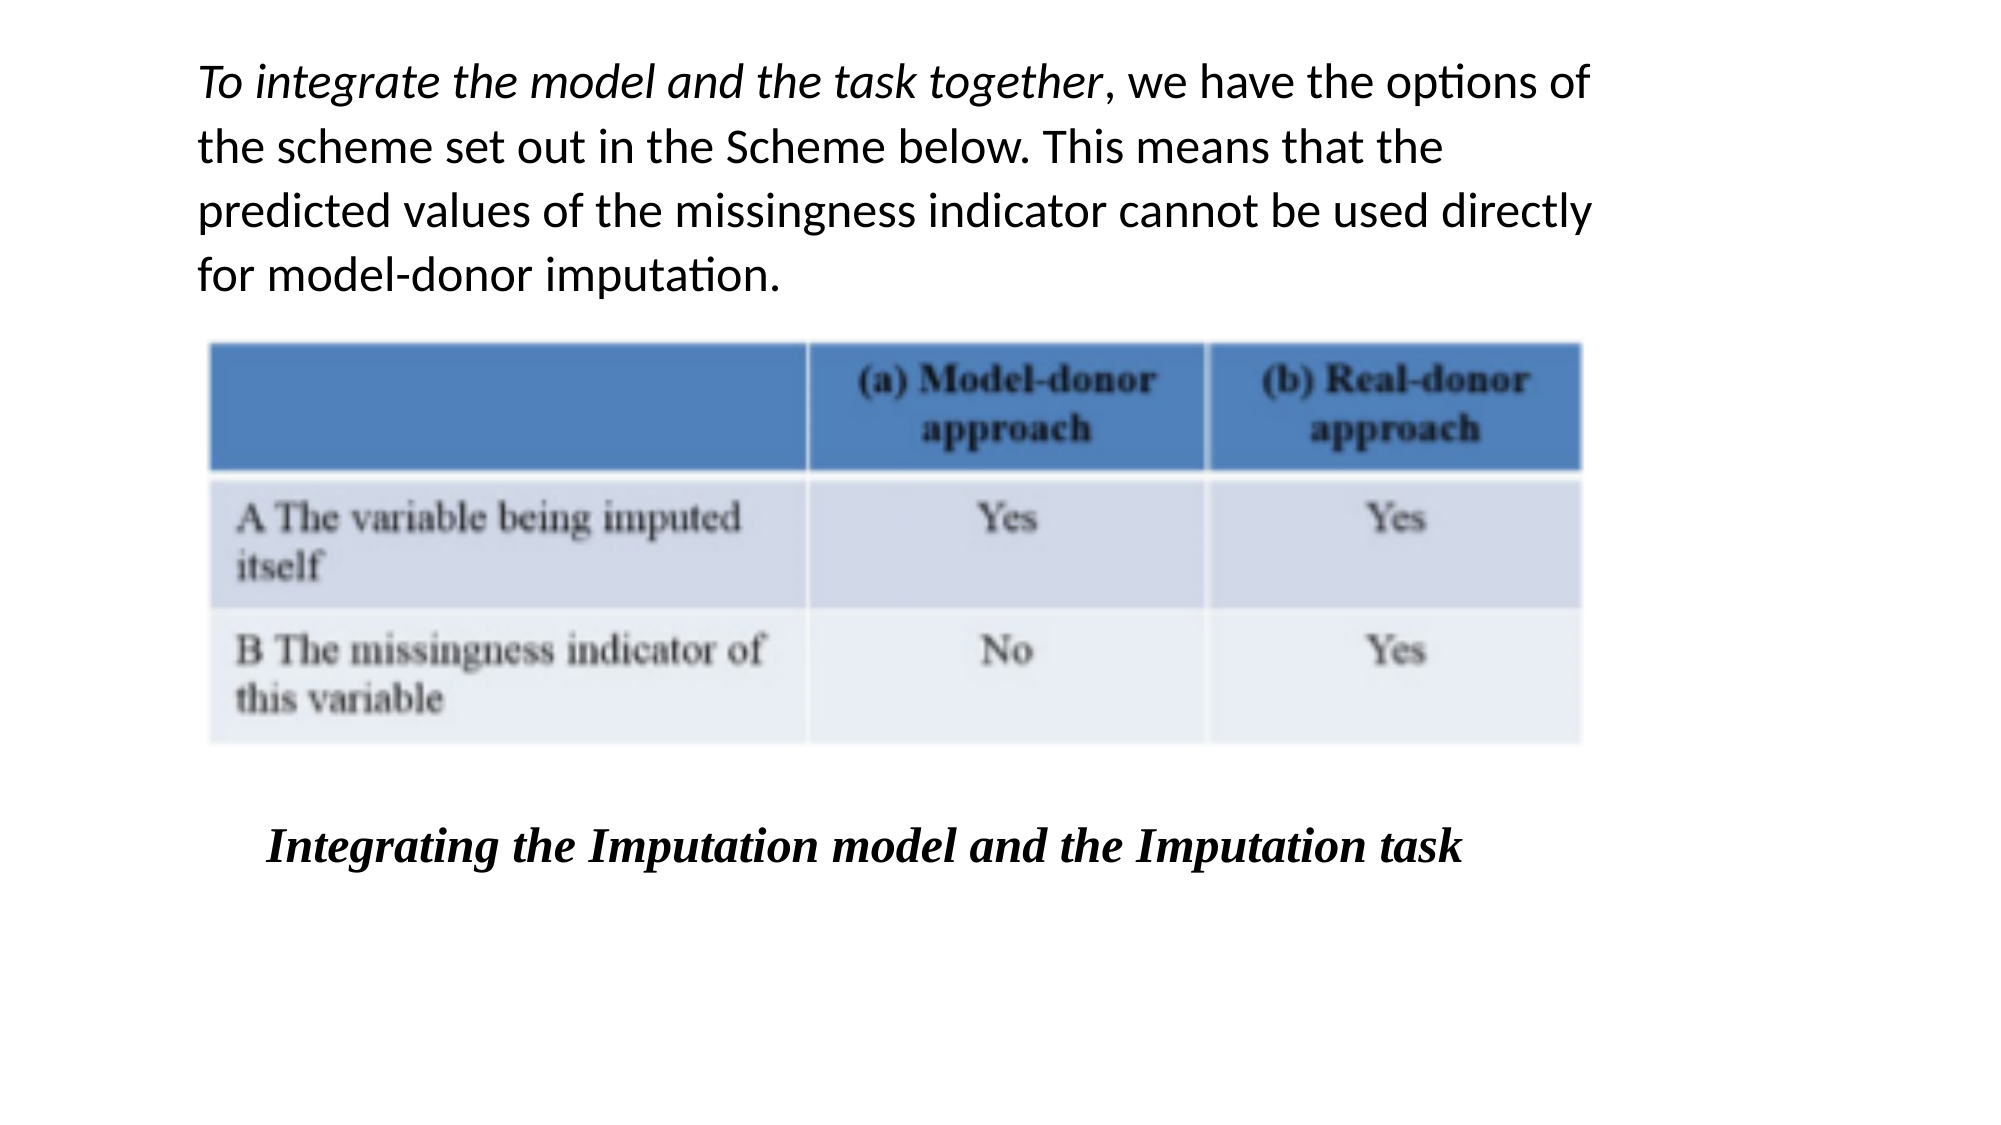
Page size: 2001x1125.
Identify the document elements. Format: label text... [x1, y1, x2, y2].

text_box Integrating the Imputation model and the Imputation task [251, 801, 1558, 880]
text_box To integrate the model and the task together, we have the options of the scheme set out in the Scheme below. This means that the predicted values of the missingness indicator cannot be used directly for model-donor imputation. [182, 37, 1627, 309]
picture [142, 311, 1681, 788]
